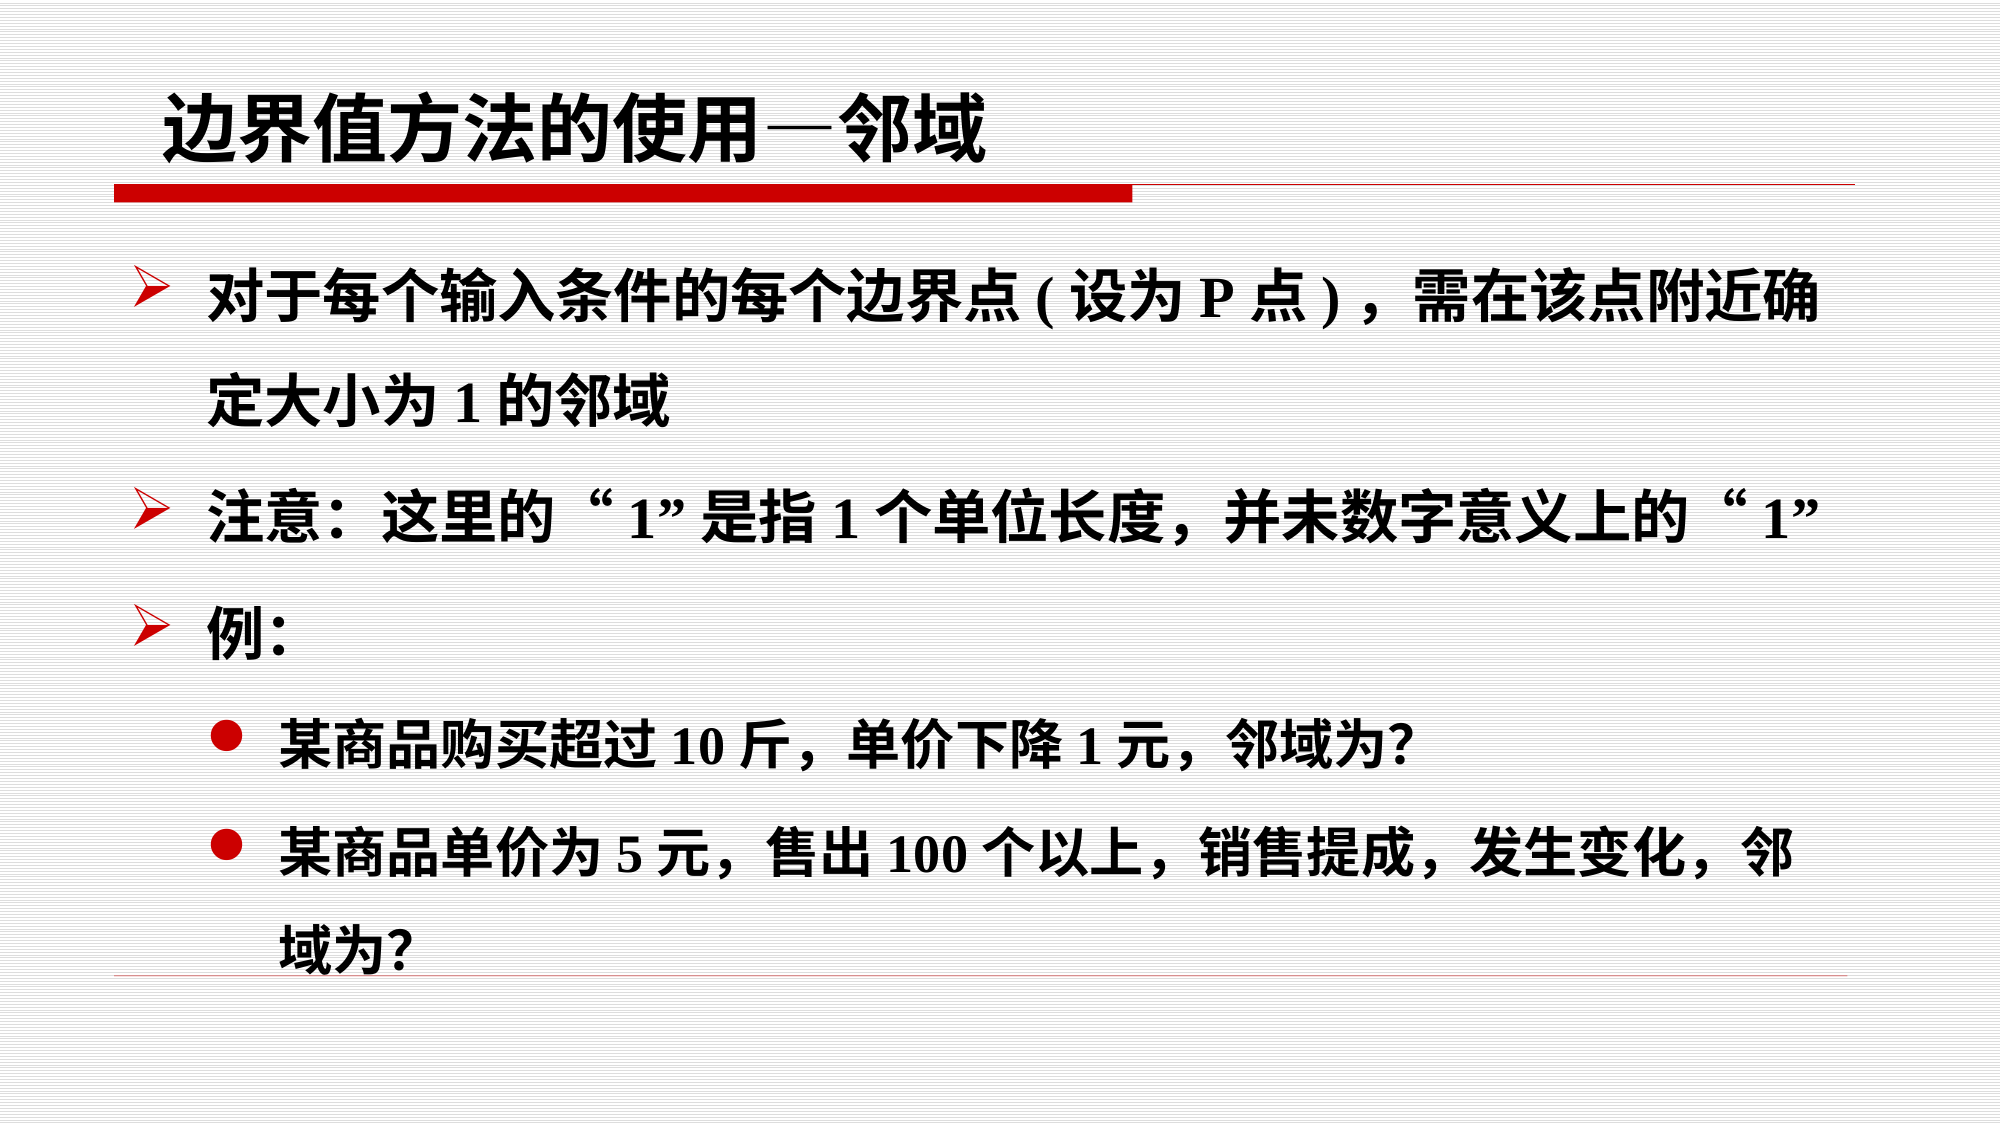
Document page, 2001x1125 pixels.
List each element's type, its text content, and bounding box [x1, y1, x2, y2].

title 边界值方法的使用—邻域 [112, 42, 1863, 179]
list 对于每个输入条件的每个边界点(设为P点)，需在该点附近确定大小为1的邻域 注意：这里的“1”是指1个单位长度，并未数字意义上的“1” 例： 某商品购买超过10斤，单价下降1元，邻域为？ 某商品单价为5元，售出100个以上，销售提成，发生变化，邻域为？ [114, 216, 1865, 917]
